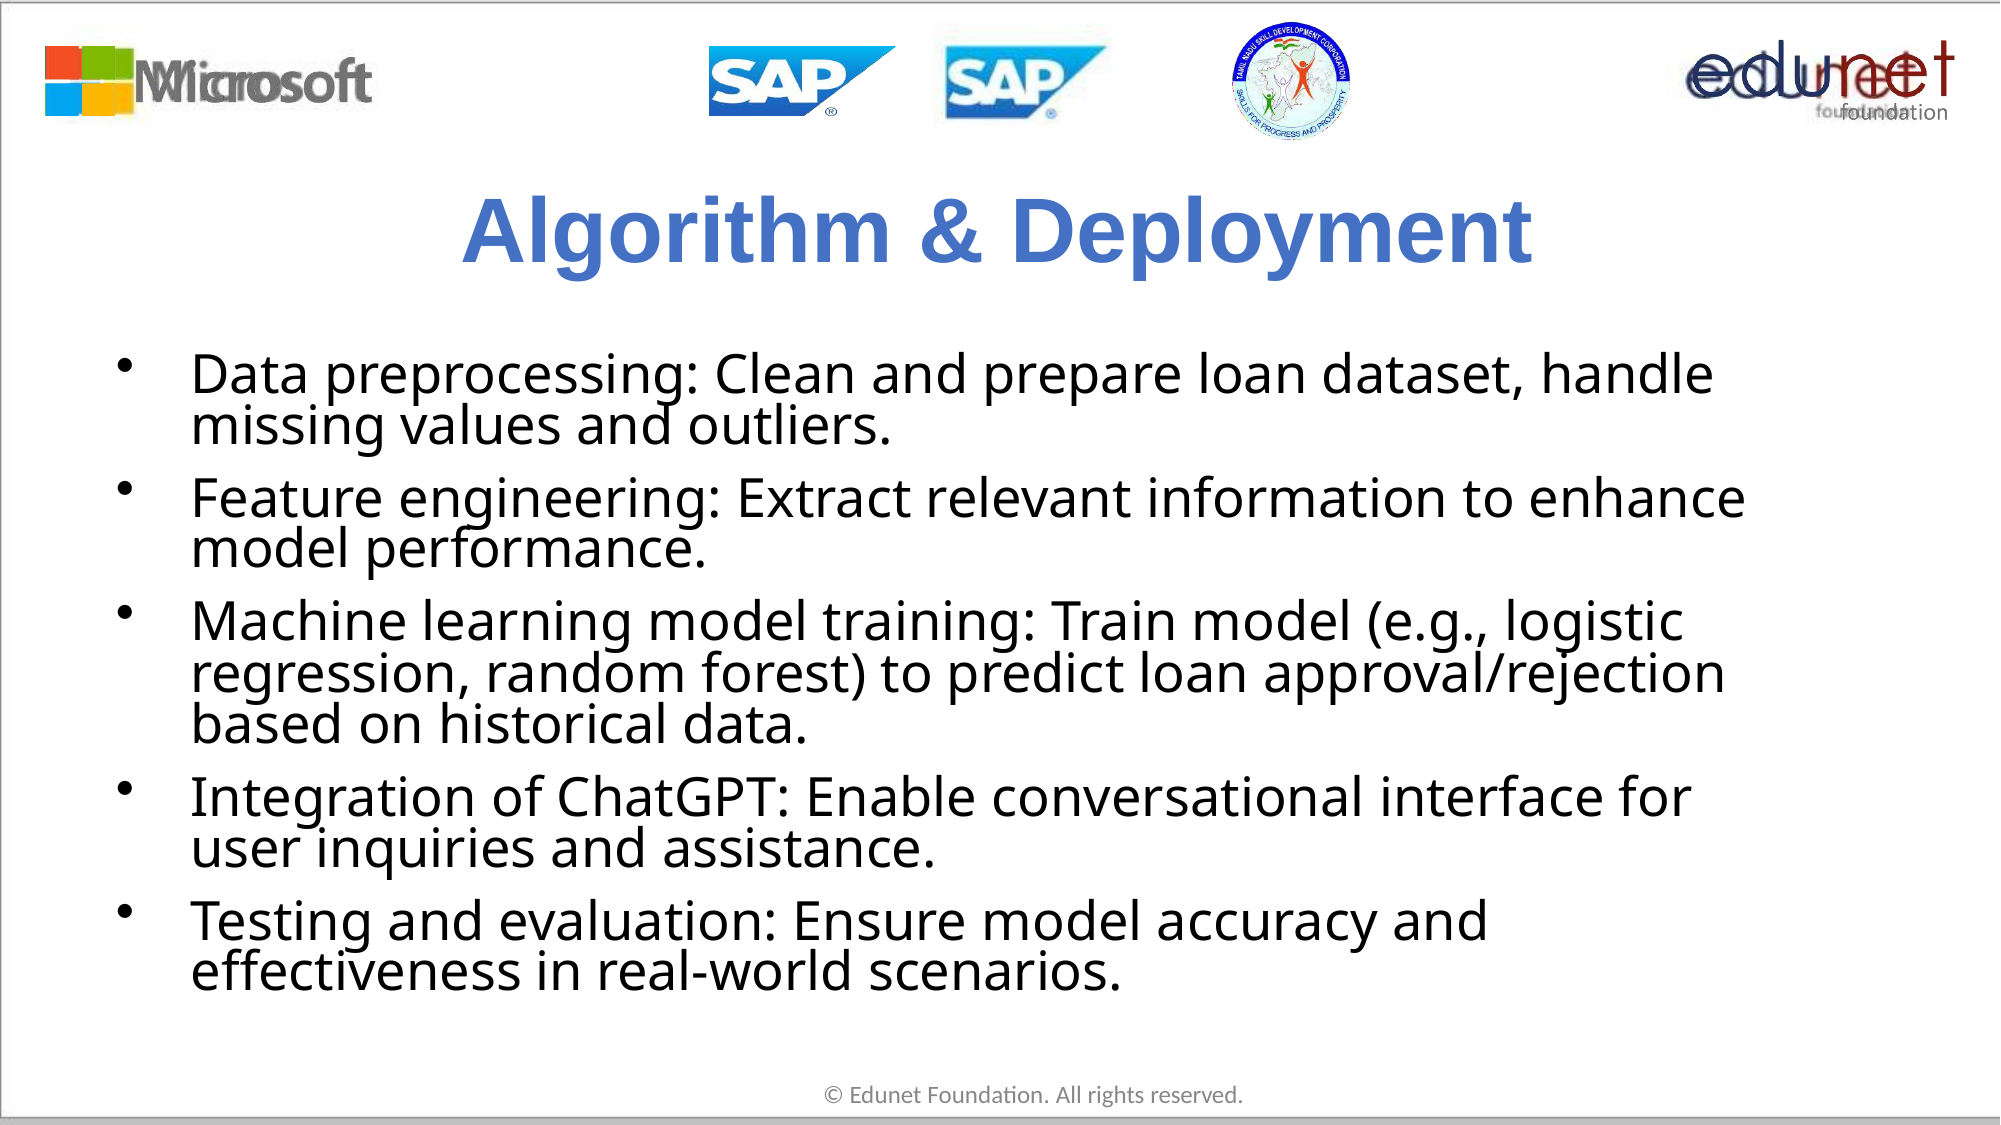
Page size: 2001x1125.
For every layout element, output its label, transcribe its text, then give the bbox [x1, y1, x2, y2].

title Algorithm & Deployment [150, 124, 1850, 337]
picture [0, 0, 2000, 1125]
footer © Edunet Foundation. All rights reserved. [779, 1082, 1248, 1125]
text_box Data preprocessing: Clean and prepare loan dataset, handle missing values and outliers. Feature engineering: Extract relevant information to enhance model performance. Machine learning model training: Train model (e.g., logistic regression, random forest) to predict loan approval/rejection based on historical data. Integration of ChatGPT: Enable conversational interface for user inquiries and assistance. Testing and evaluation: Ensure model accuracy and effectiveness in real-world scenarios. [113, 337, 1882, 1001]
